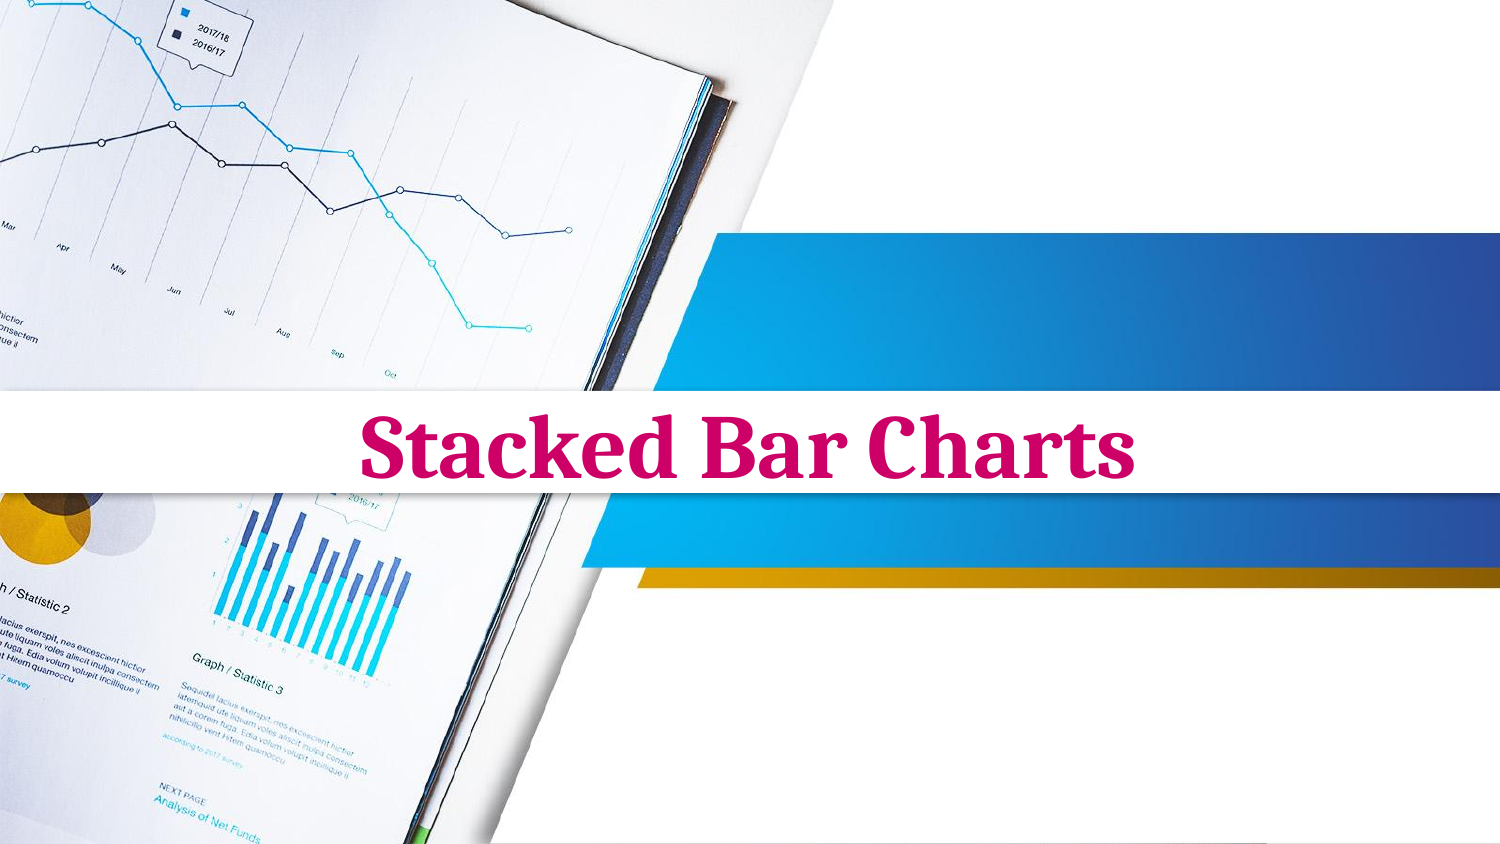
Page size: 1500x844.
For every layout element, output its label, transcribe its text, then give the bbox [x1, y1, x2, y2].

picture [0, 493, 1500, 844]
picture [0, 0, 1500, 390]
title Stacked Bar Charts [0, 390, 1500, 493]
